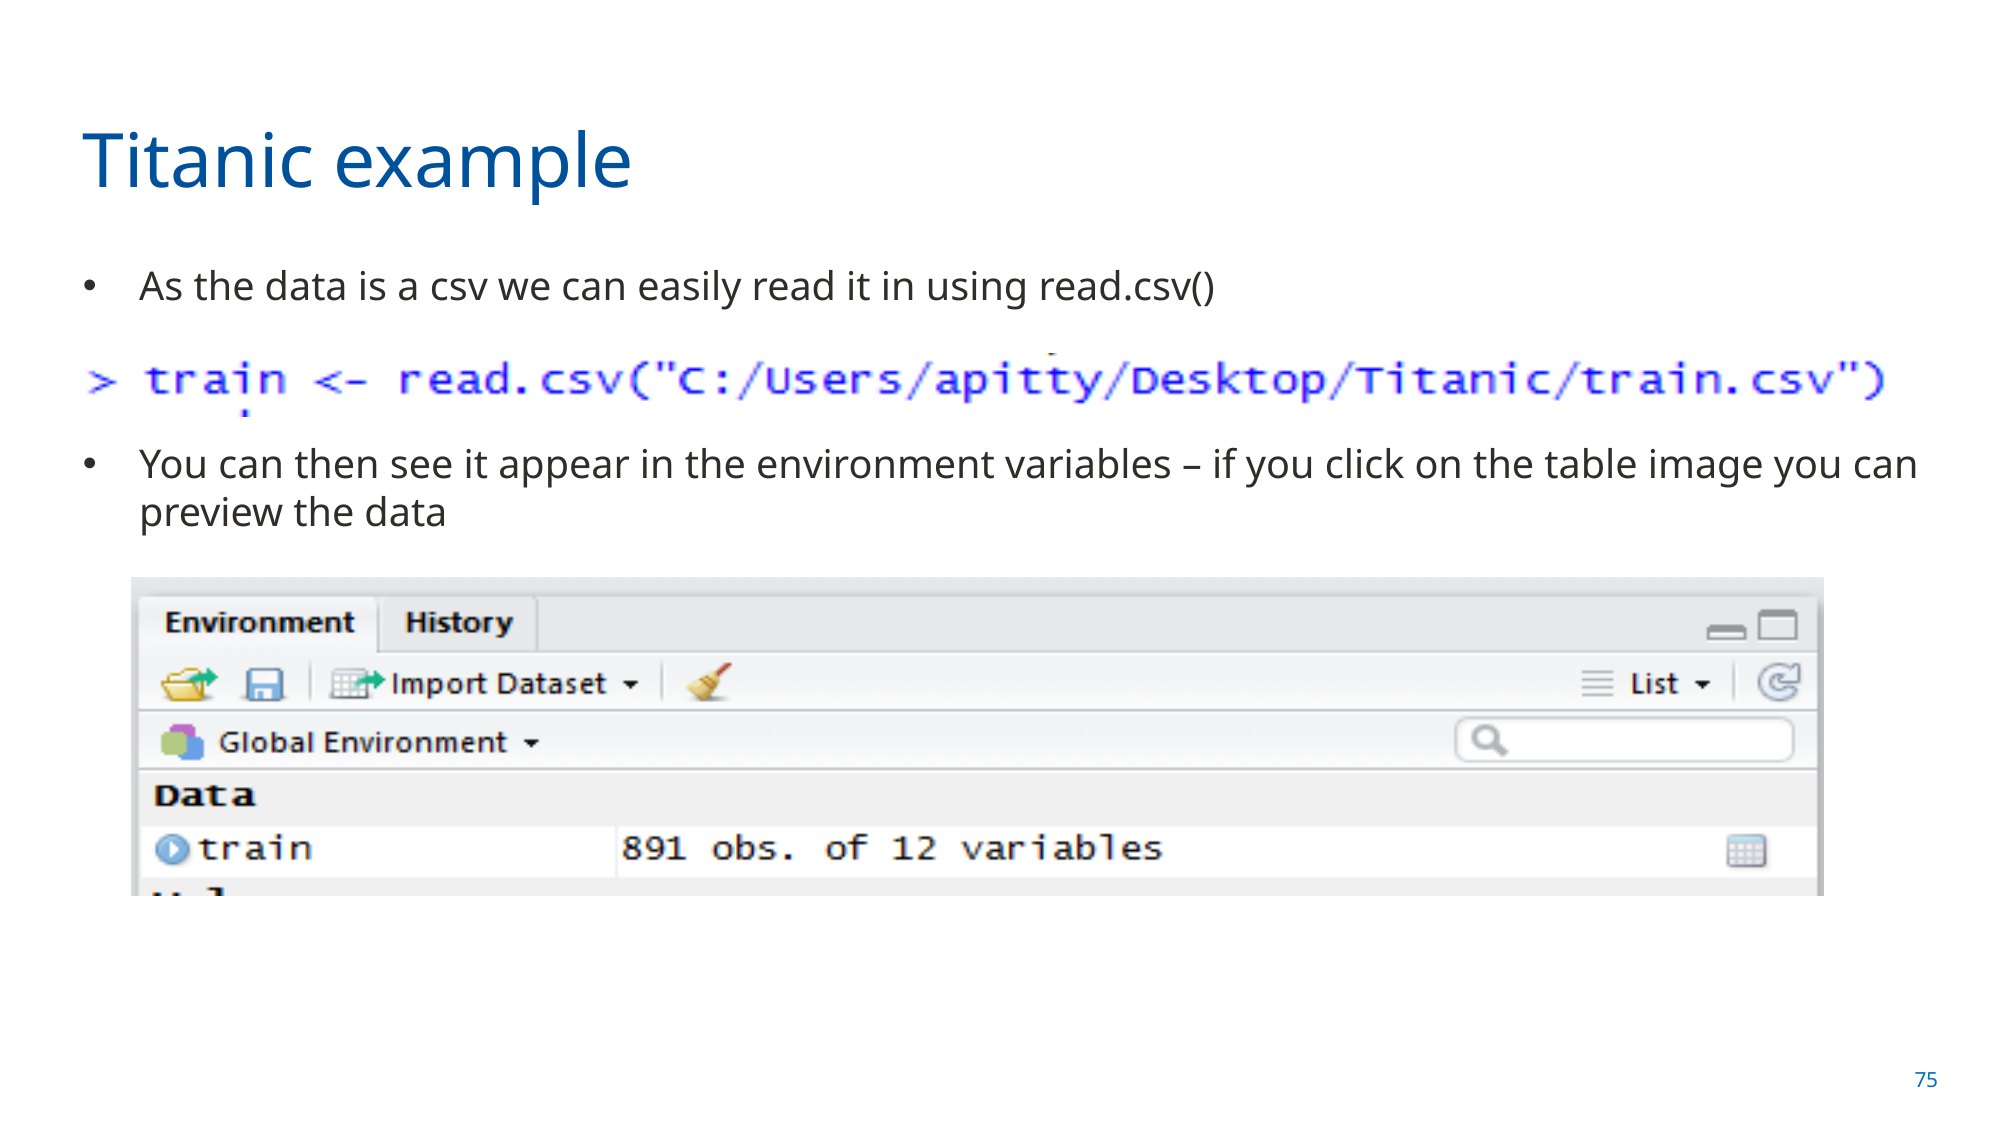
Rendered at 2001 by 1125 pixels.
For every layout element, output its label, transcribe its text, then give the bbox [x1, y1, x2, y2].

title Titanic example [67, 16, 1565, 210]
picture [79, 352, 1902, 417]
list As the data is a csv we can easily read it in using read.csv() You can then see it appear in the environment variables – if you click on the table image you can preview the data [67, 253, 1939, 1000]
picture [131, 576, 1824, 897]
